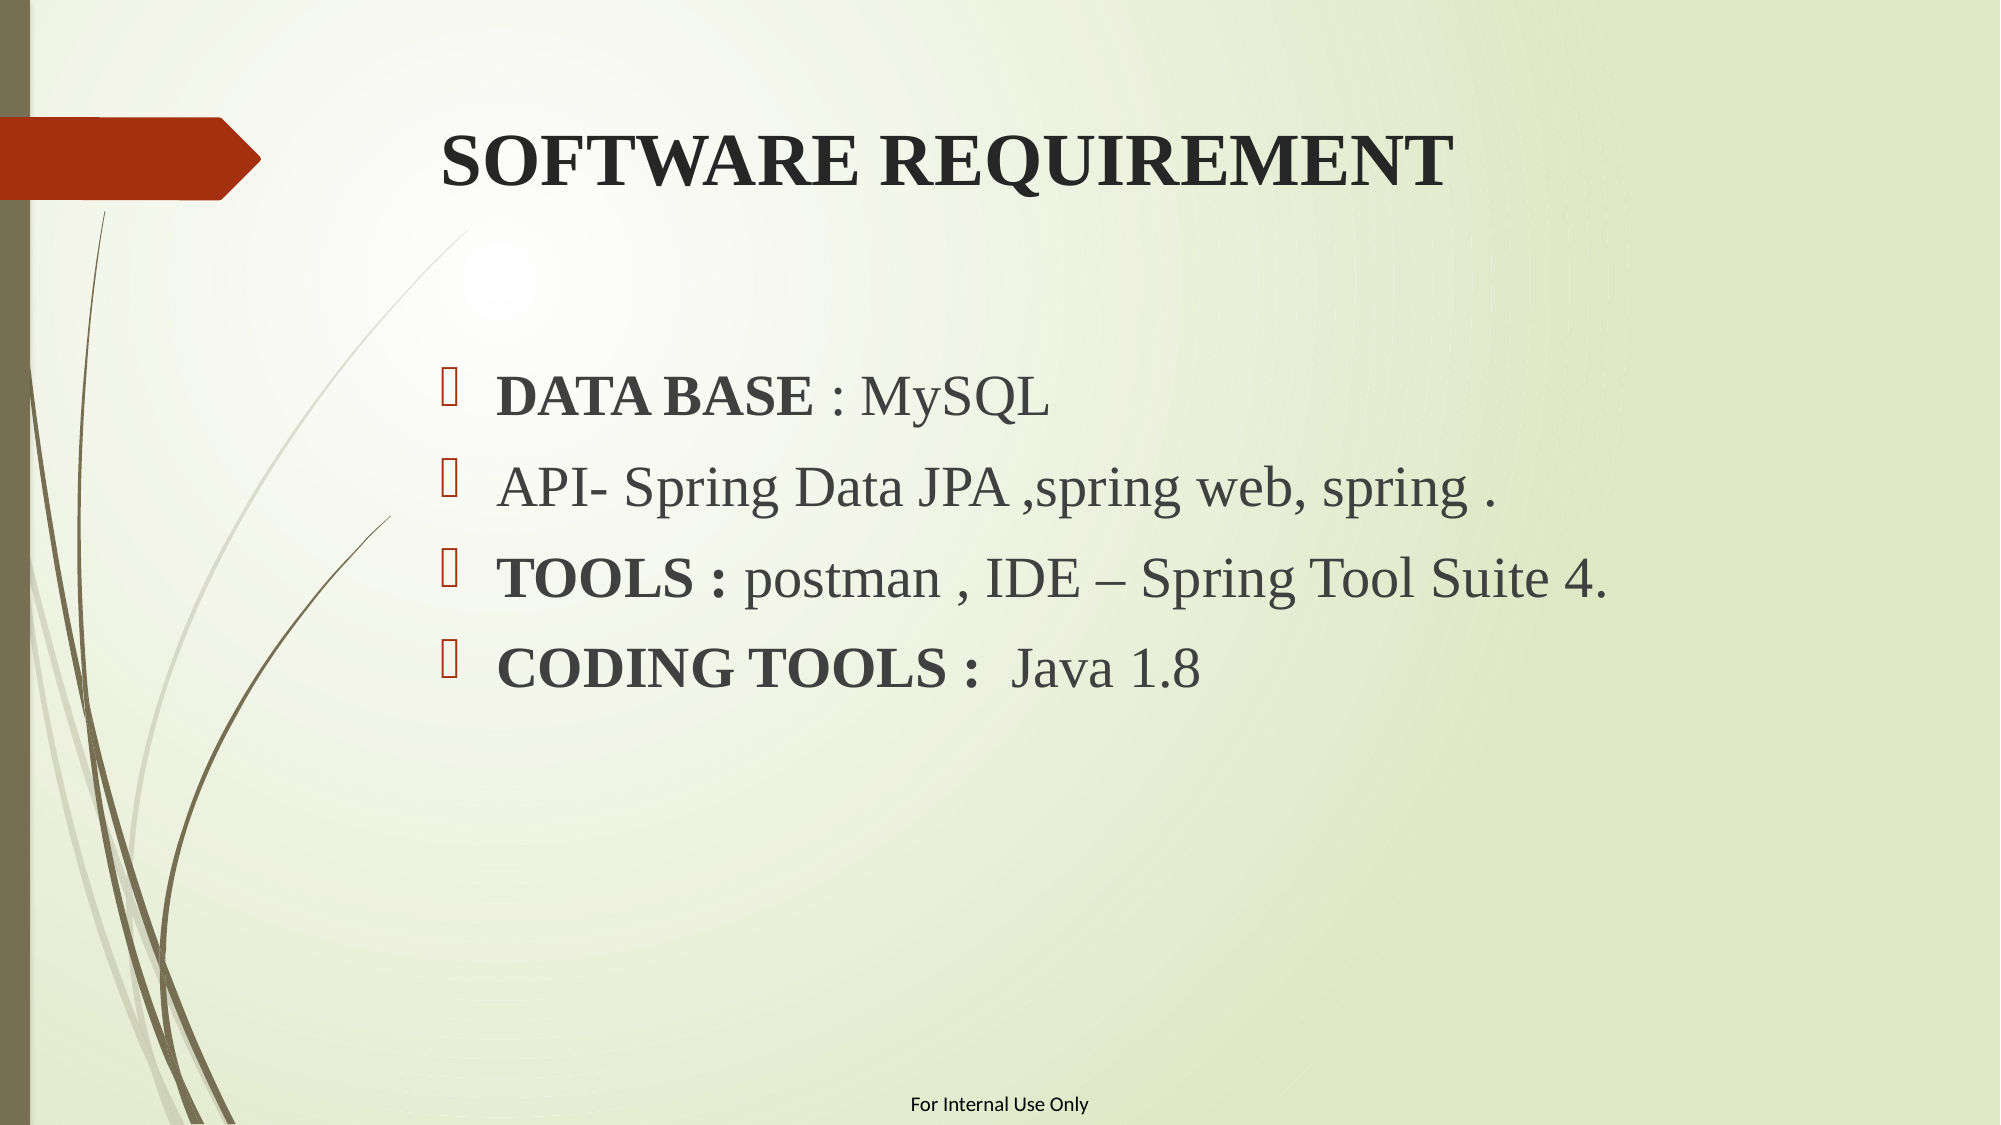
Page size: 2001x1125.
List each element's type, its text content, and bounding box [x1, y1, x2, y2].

title SOFTWARE REQUIREMENT [425, 102, 1888, 313]
list DATA BASE : MySQL API- Spring Data JPA ,spring web, spring . TOOLS : postman , IDE – Spring Tool Suite 4. CODING TOOLS : Java 1.8 [424, 350, 1888, 970]
